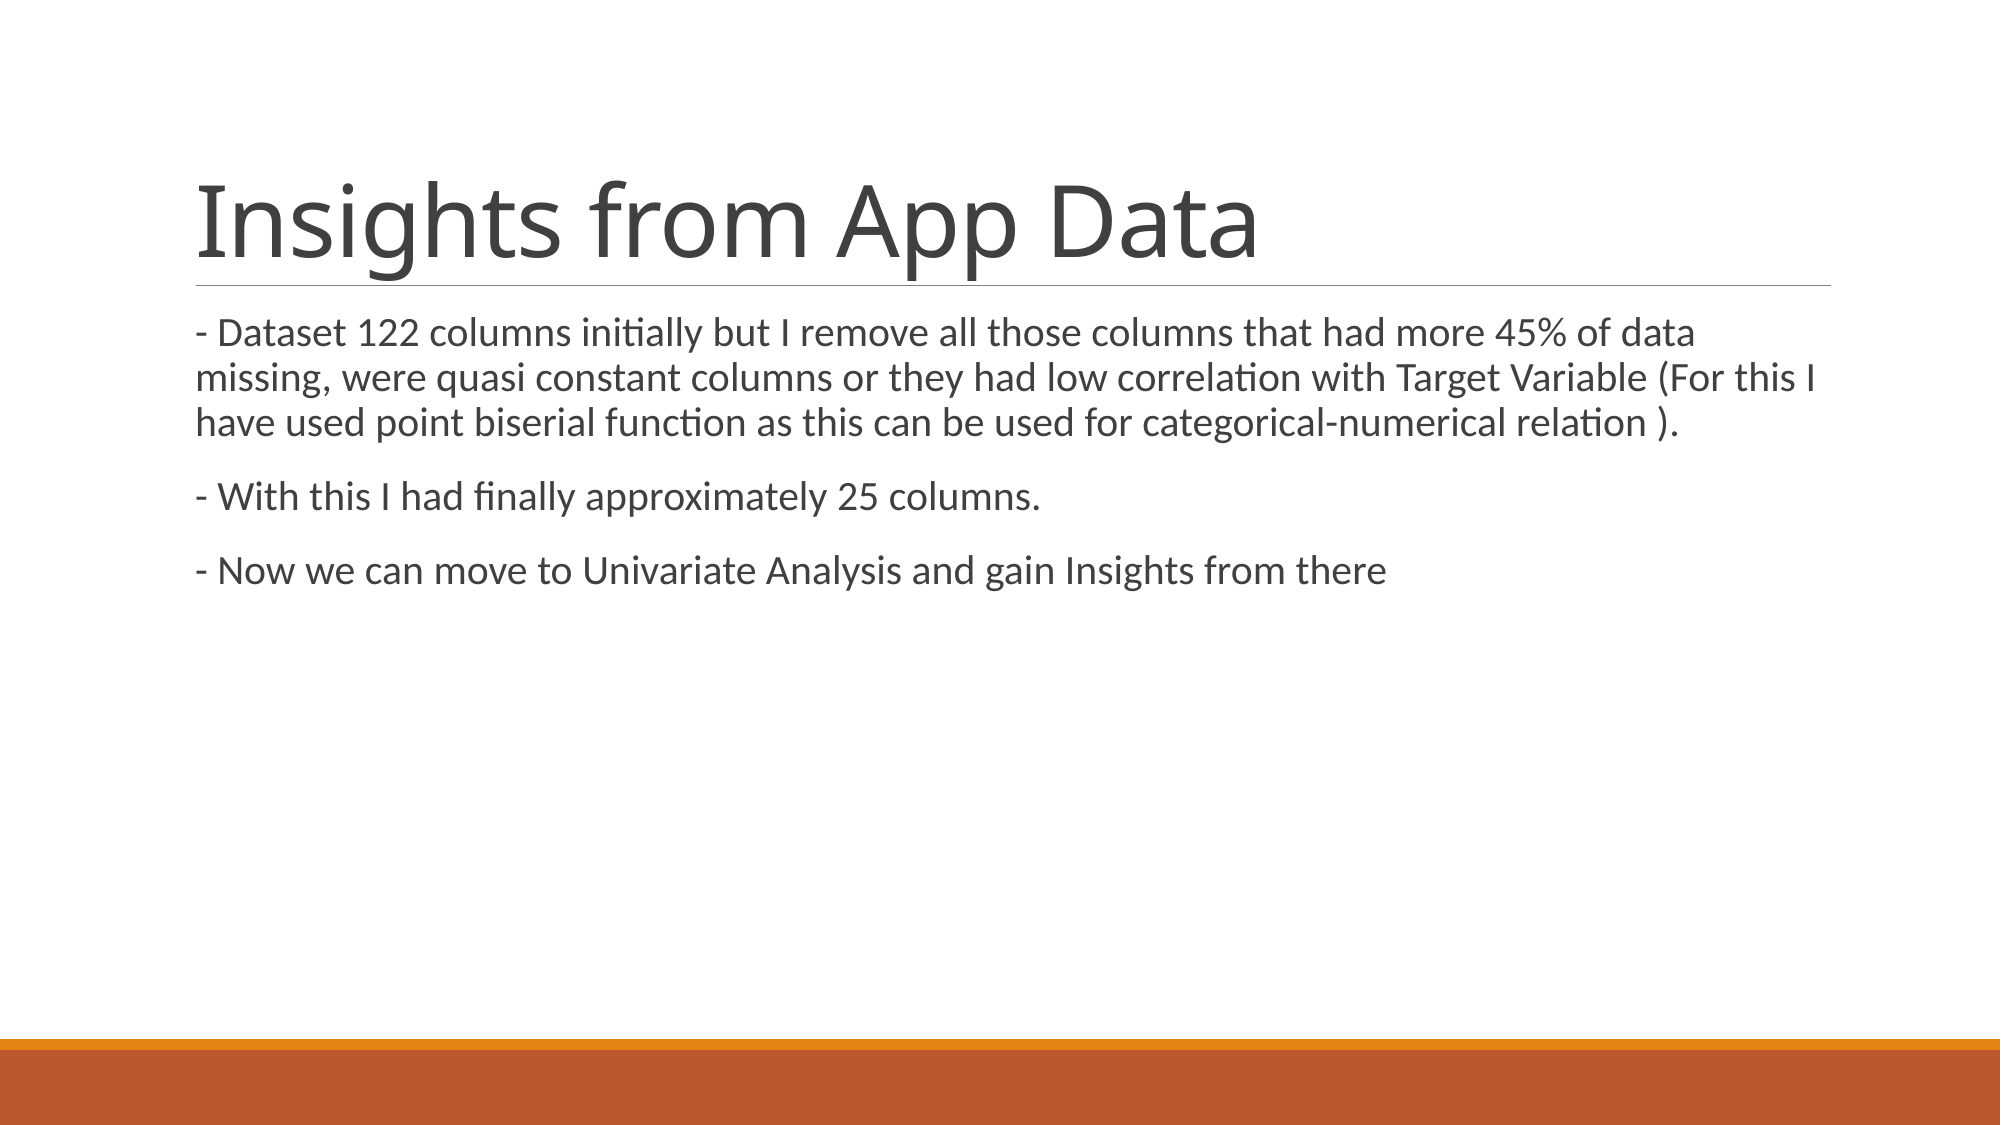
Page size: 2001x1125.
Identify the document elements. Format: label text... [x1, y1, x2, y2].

list - Dataset 122 columns initially but I remove all those columns that had more 45% of data missing, were quasi constant columns or they had low correlation with Target Variable (For this I have used point biserial function as this can be used for categorical-numerical relation ). - With this I had finally approximately 25 columns. - Now we can move to Univariate Analysis and gain Insights from there [180, 302, 1830, 963]
title Insights from App Data [180, 47, 1830, 285]
